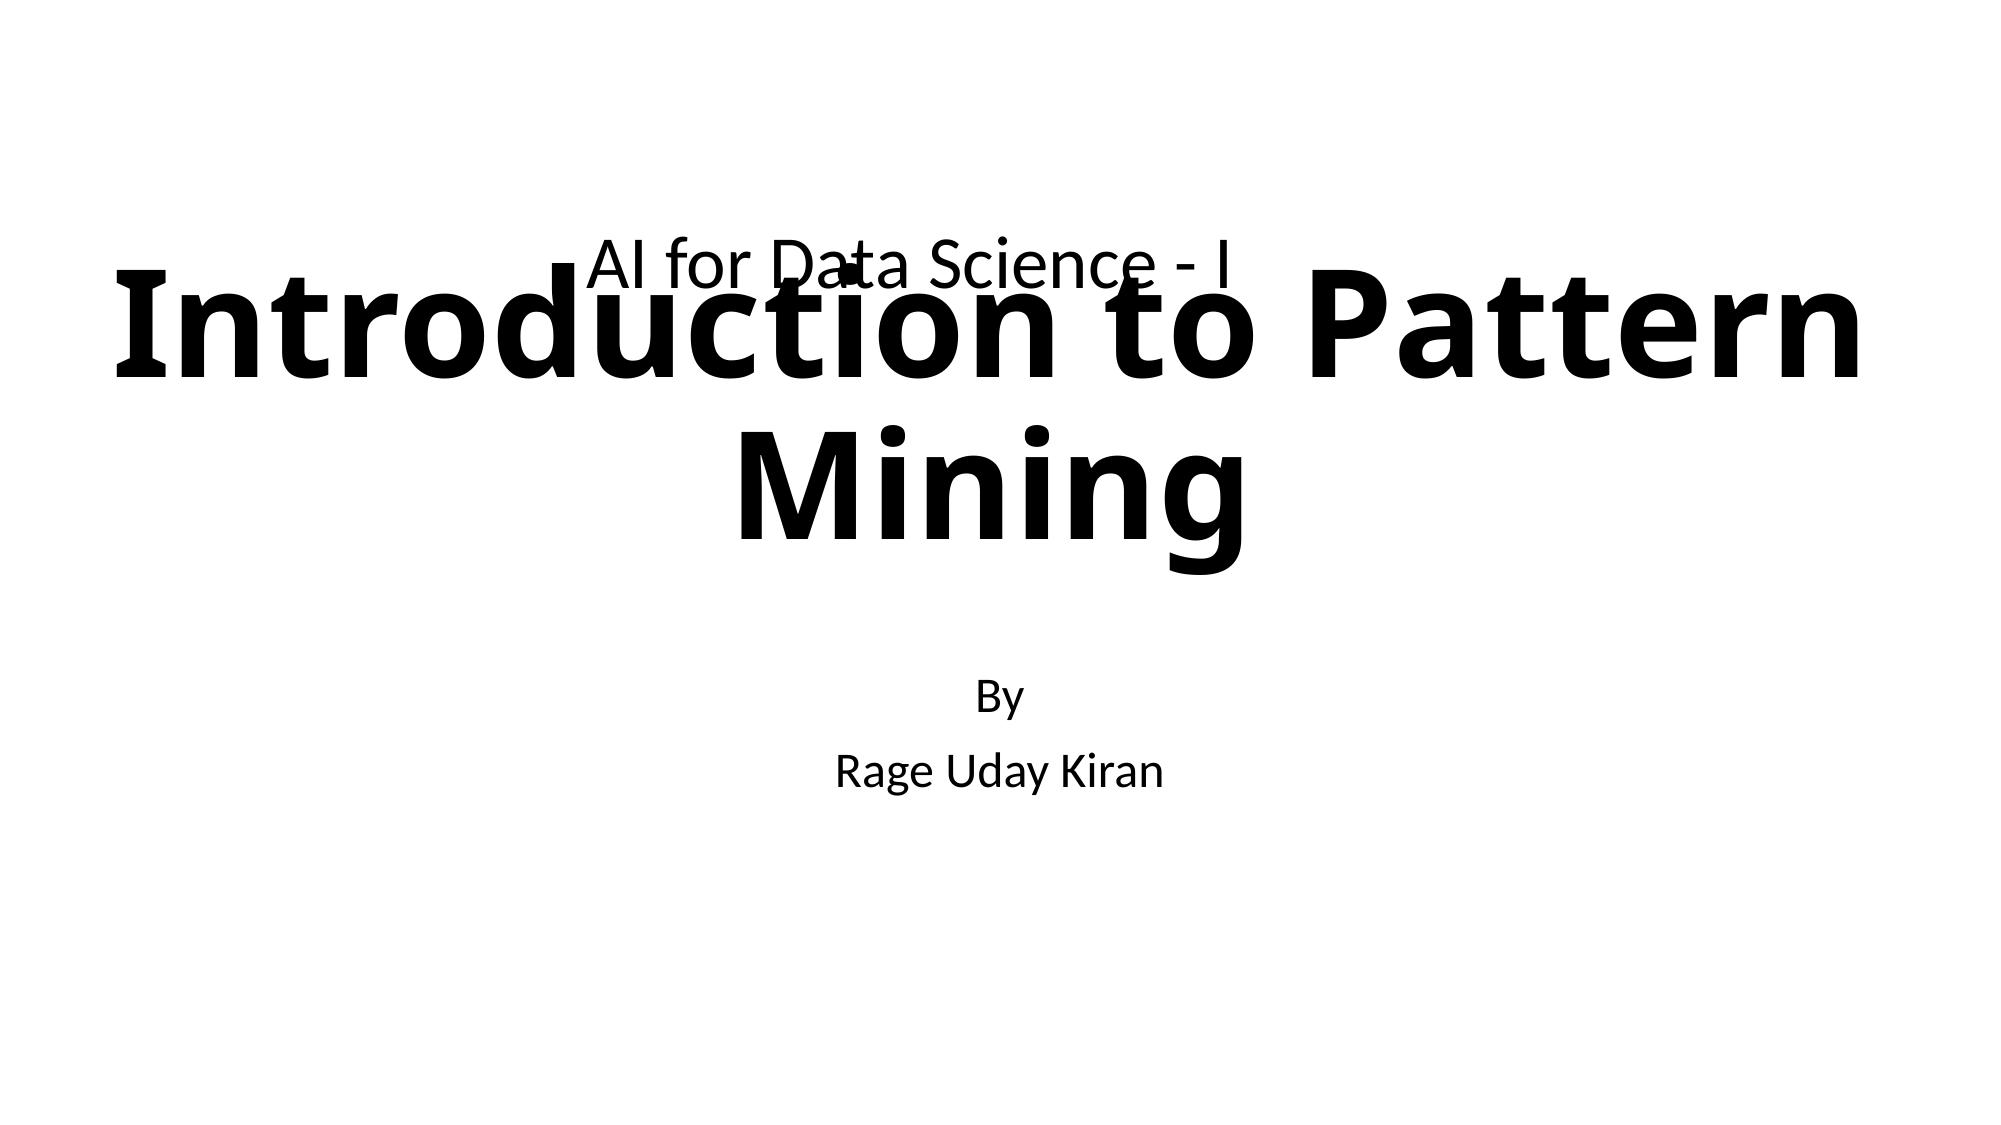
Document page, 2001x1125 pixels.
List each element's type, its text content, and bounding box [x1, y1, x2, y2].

subtitle By Rage Uday Kiran [249, 662, 1750, 934]
text_box AI for Data Science - I [571, 206, 1249, 311]
title Introduction to Pattern Mining [0, 187, 1983, 580]
